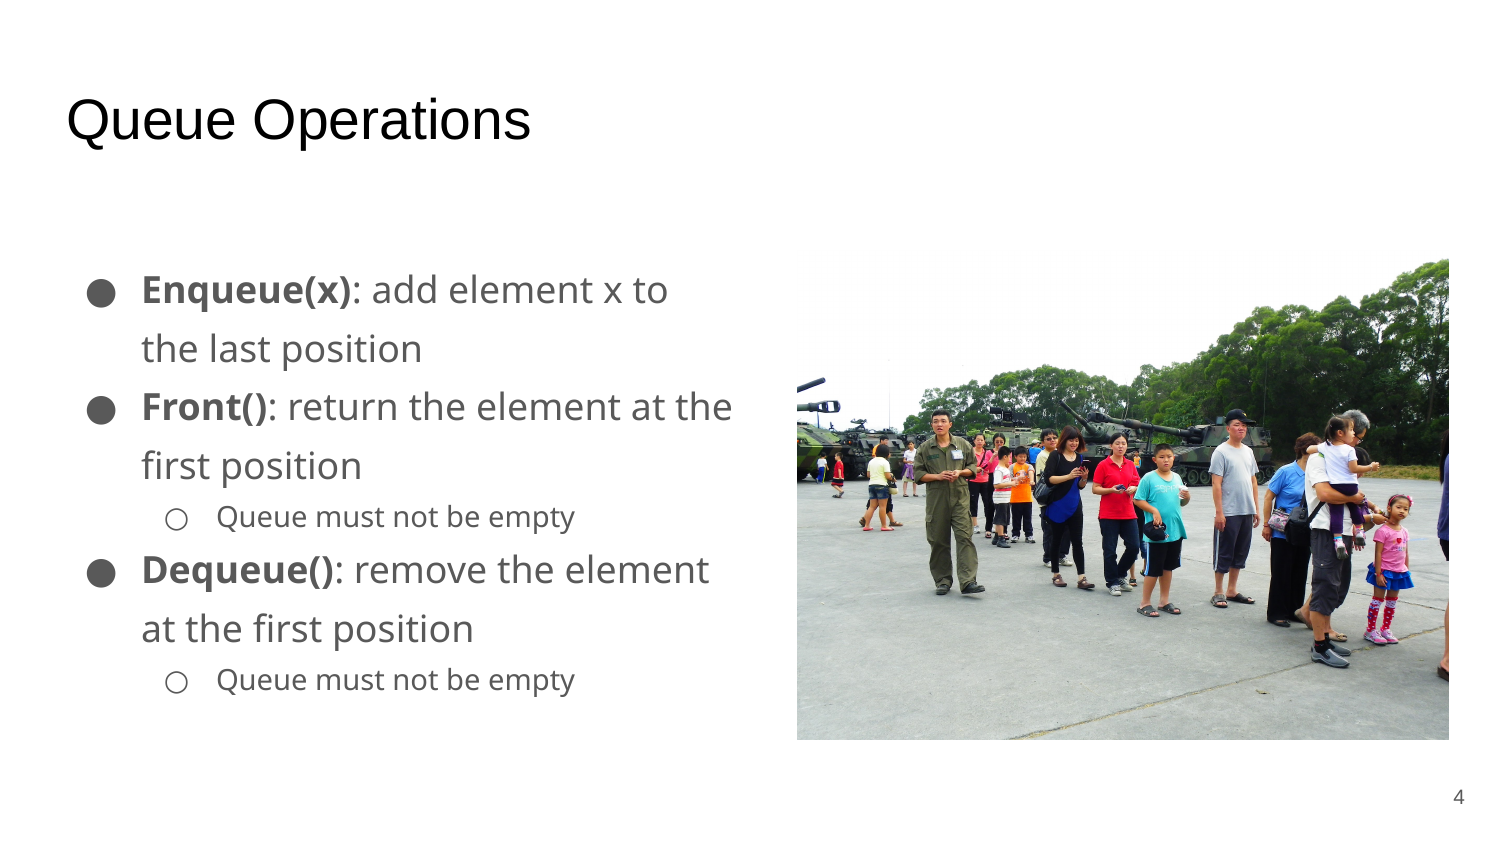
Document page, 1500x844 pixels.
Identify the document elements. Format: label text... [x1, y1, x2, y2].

slide_number ‹#› [1389, 764, 1480, 830]
title Queue Operations [51, 72, 1449, 167]
picture [796, 250, 1450, 740]
list Enqueue(x): add element x to the last position Front(): return the element at the first position Queue must not be empty Dequeue(): remove the element at the first position Queue must not be empty [51, 240, 750, 750]
